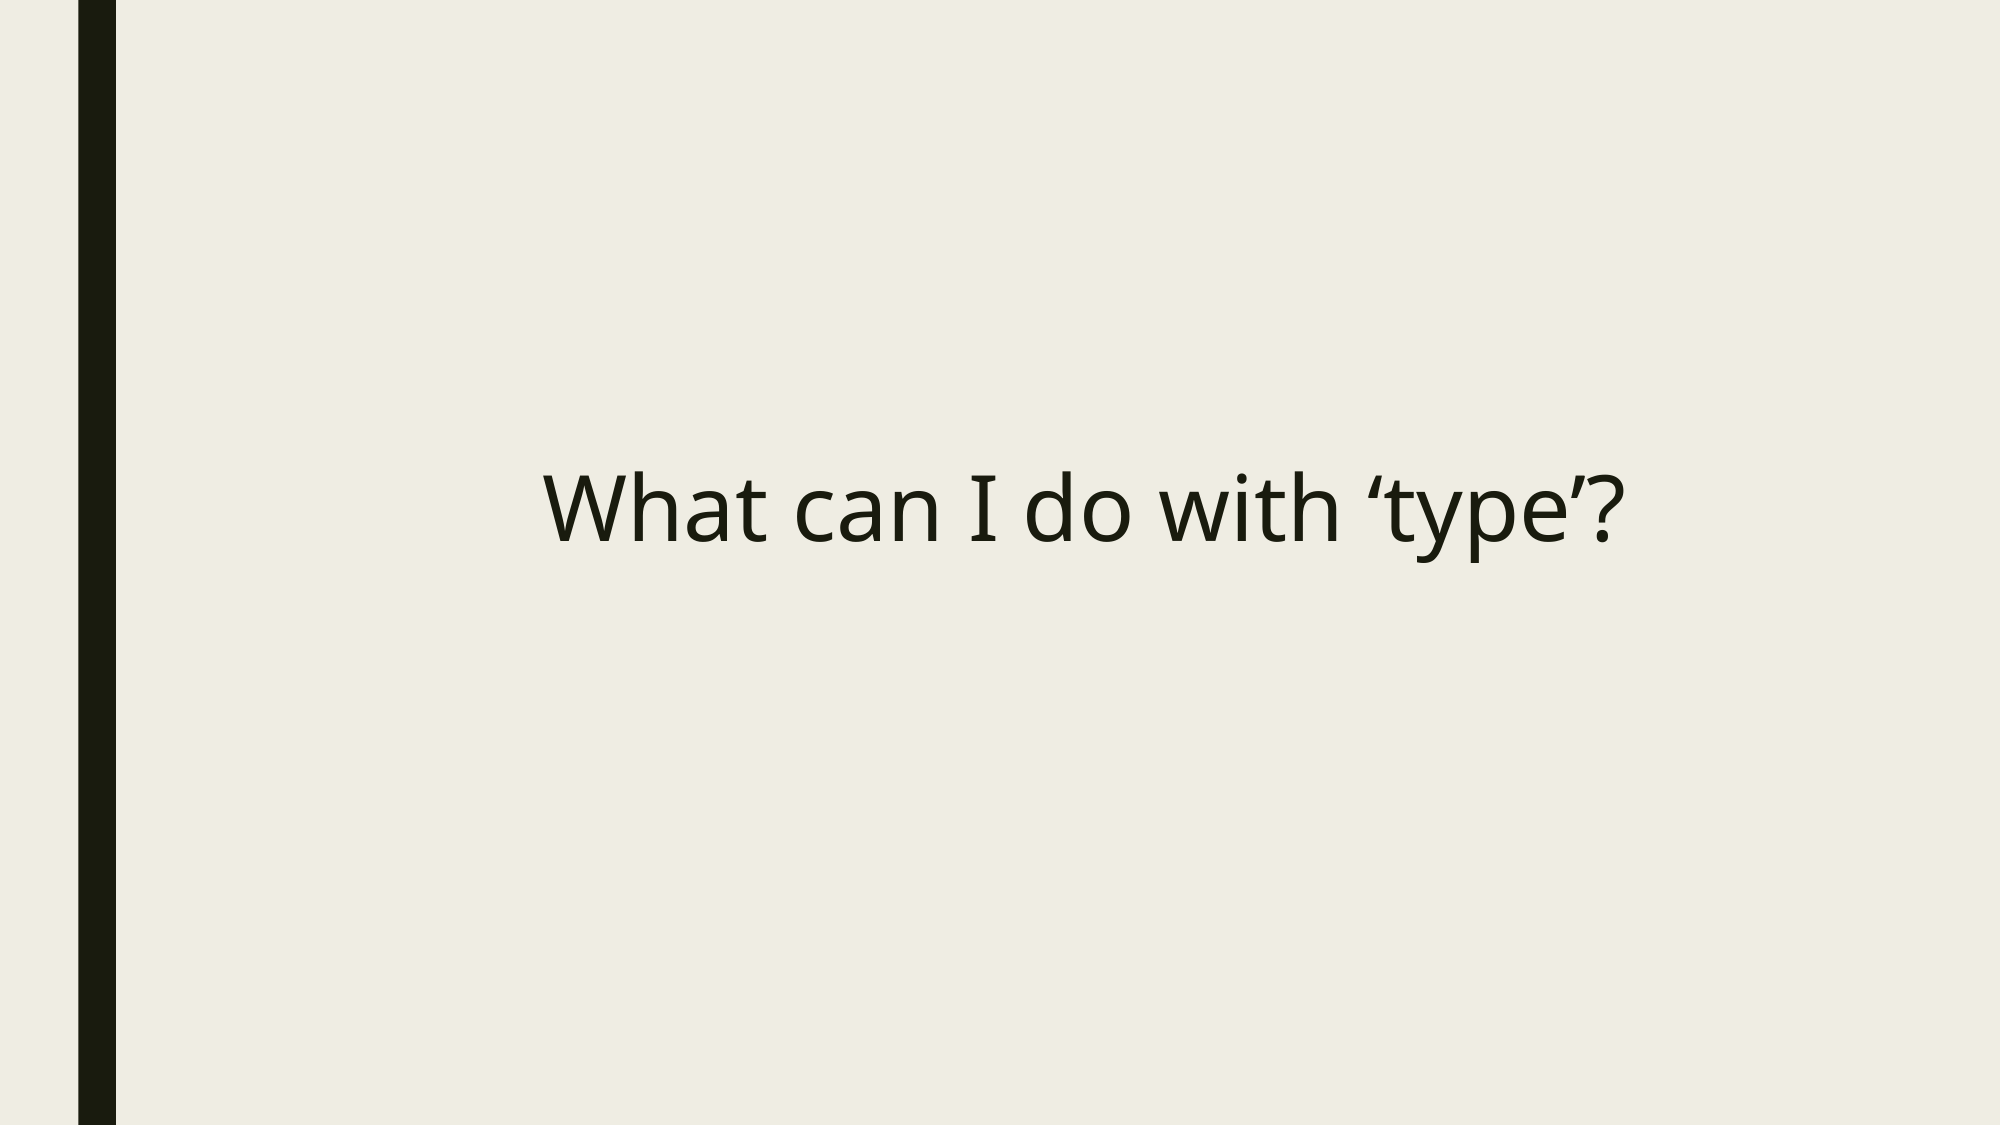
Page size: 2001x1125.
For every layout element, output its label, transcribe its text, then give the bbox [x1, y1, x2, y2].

title What can I do with ‘type’? [296, 455, 1872, 700]
